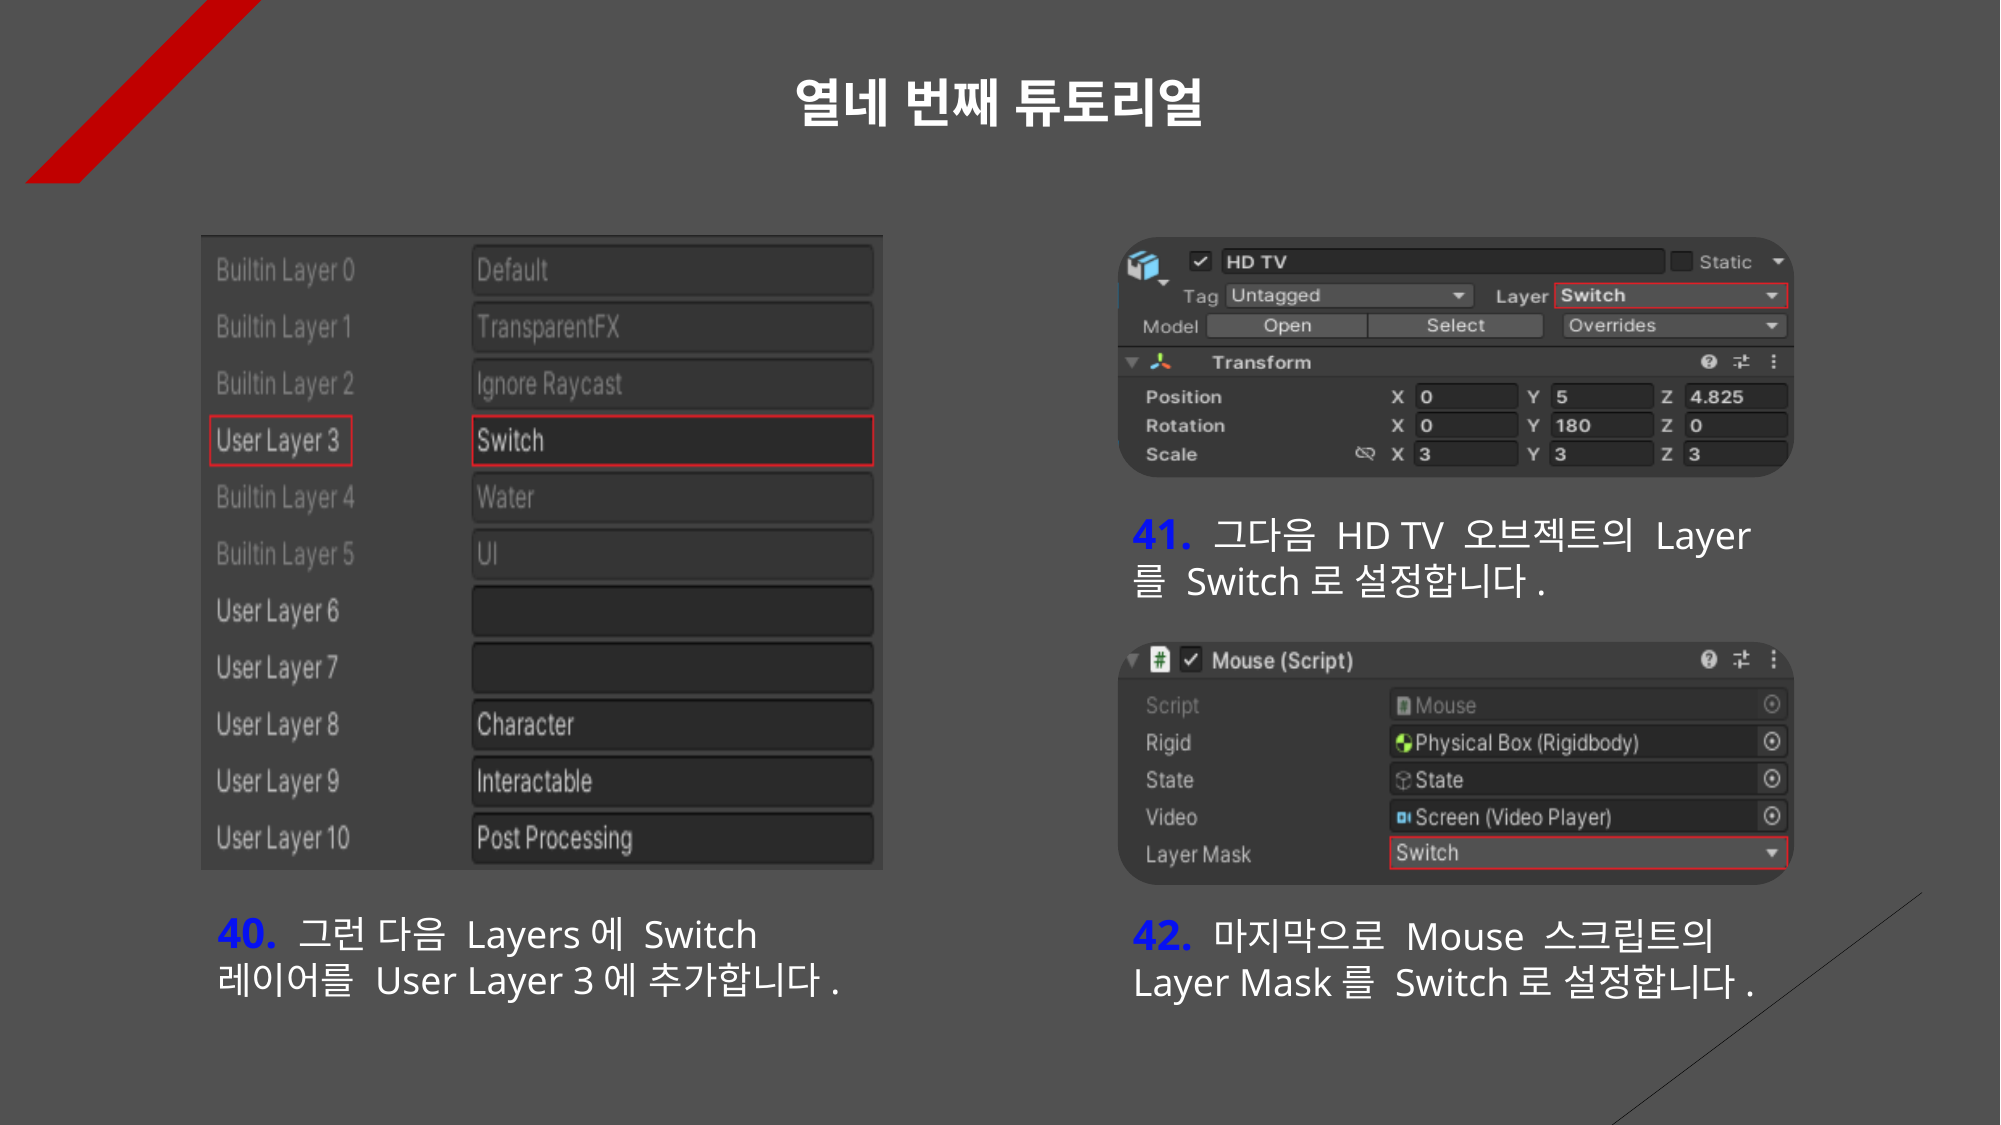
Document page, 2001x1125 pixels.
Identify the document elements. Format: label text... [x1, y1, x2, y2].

picture [1117, 237, 1795, 478]
text_box 42. 마지막으로 Mouse 스크립트의 Layer Mask를 Switch로 설정합니다. [1118, 901, 1795, 1012]
text_box 40. 그런 다음 Layers에 Switch 레이어를 User Layer 3에 추가합니다. [202, 899, 883, 1010]
picture [201, 235, 883, 870]
picture [1117, 641, 1795, 885]
text_box 열네 번째 튜토리얼 [711, 62, 1289, 141]
text_box 41. 그다음 HD TV 오브젝트의 Layer를 Switch로 설정합니다. [1117, 500, 1795, 611]
